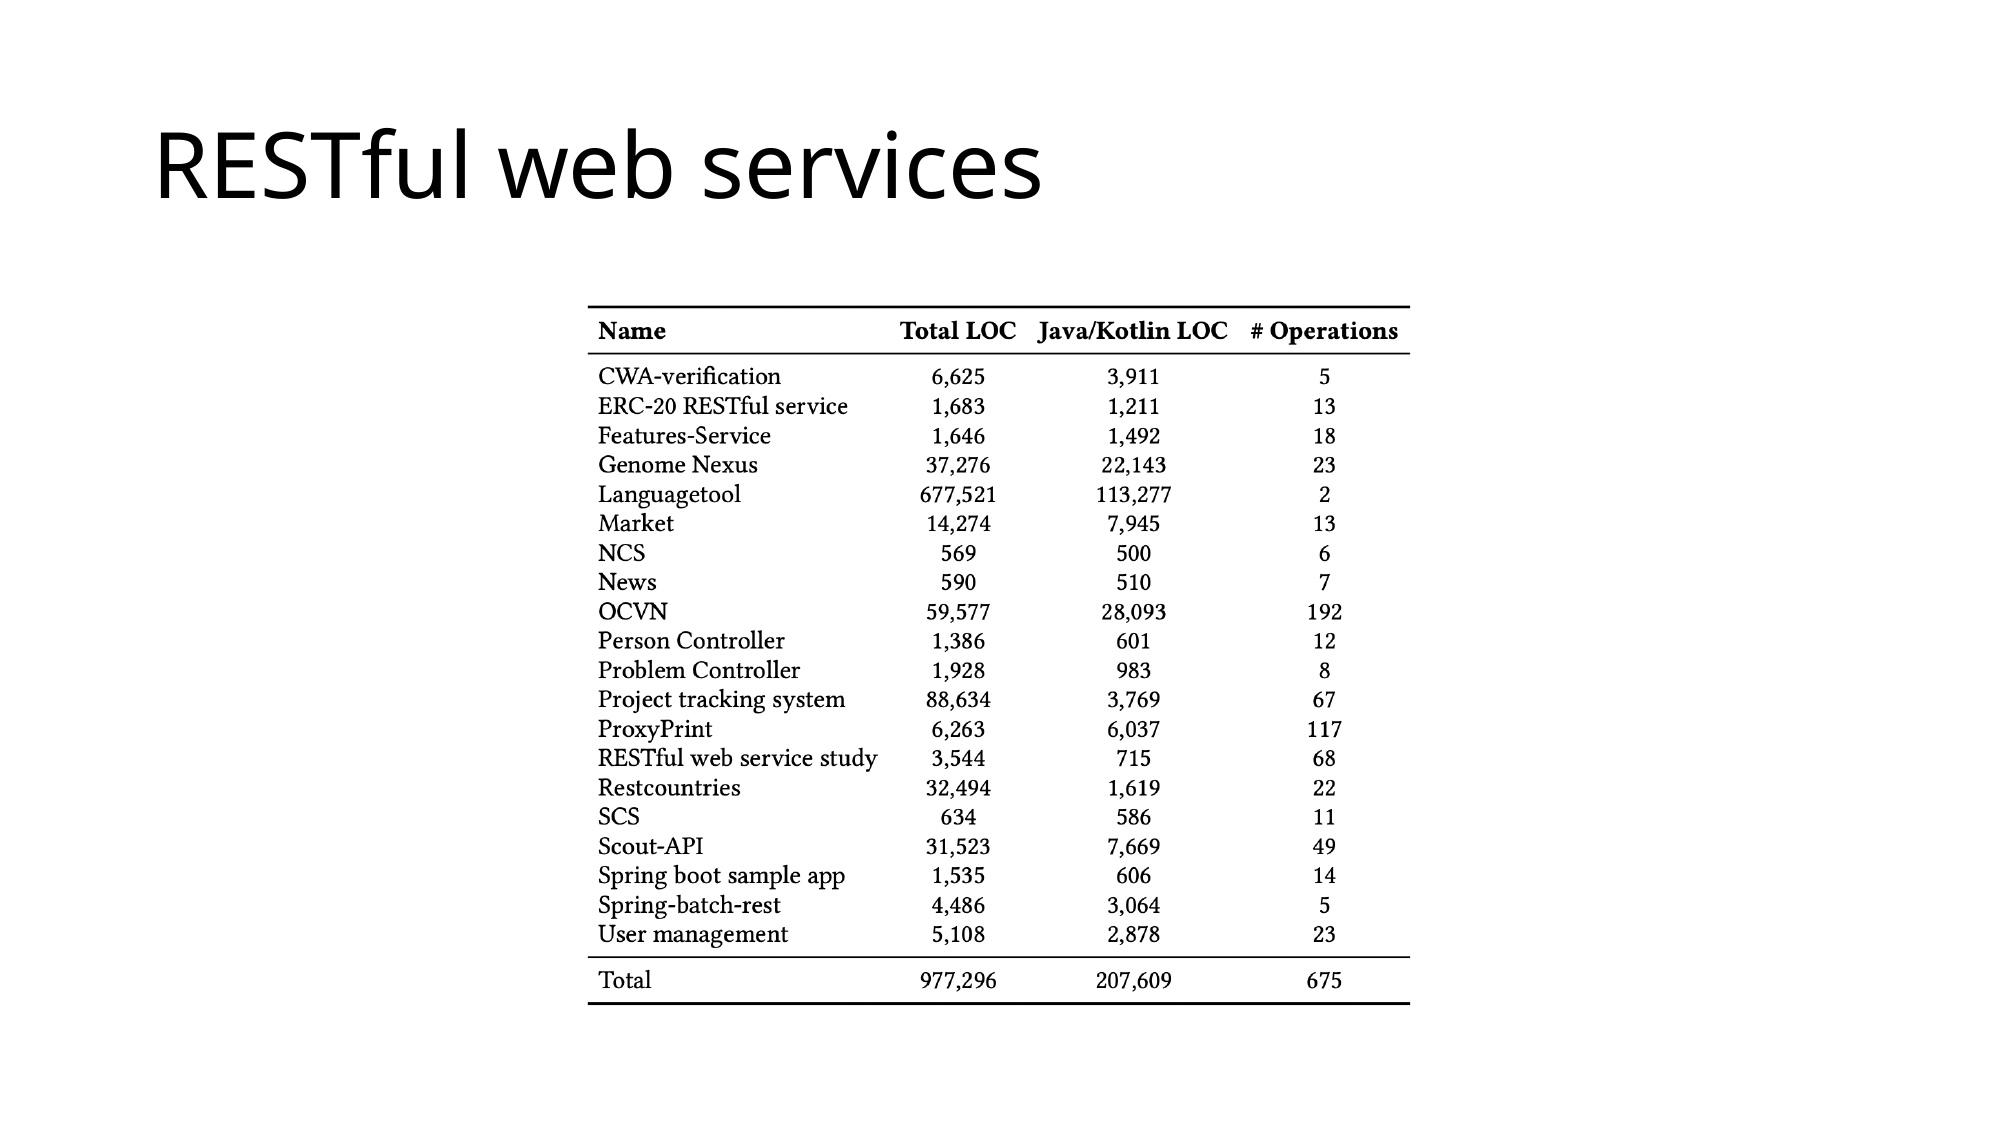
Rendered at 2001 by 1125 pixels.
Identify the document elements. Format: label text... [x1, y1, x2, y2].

title RESTful web services [137, 59, 1863, 278]
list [583, 299, 1417, 1014]
